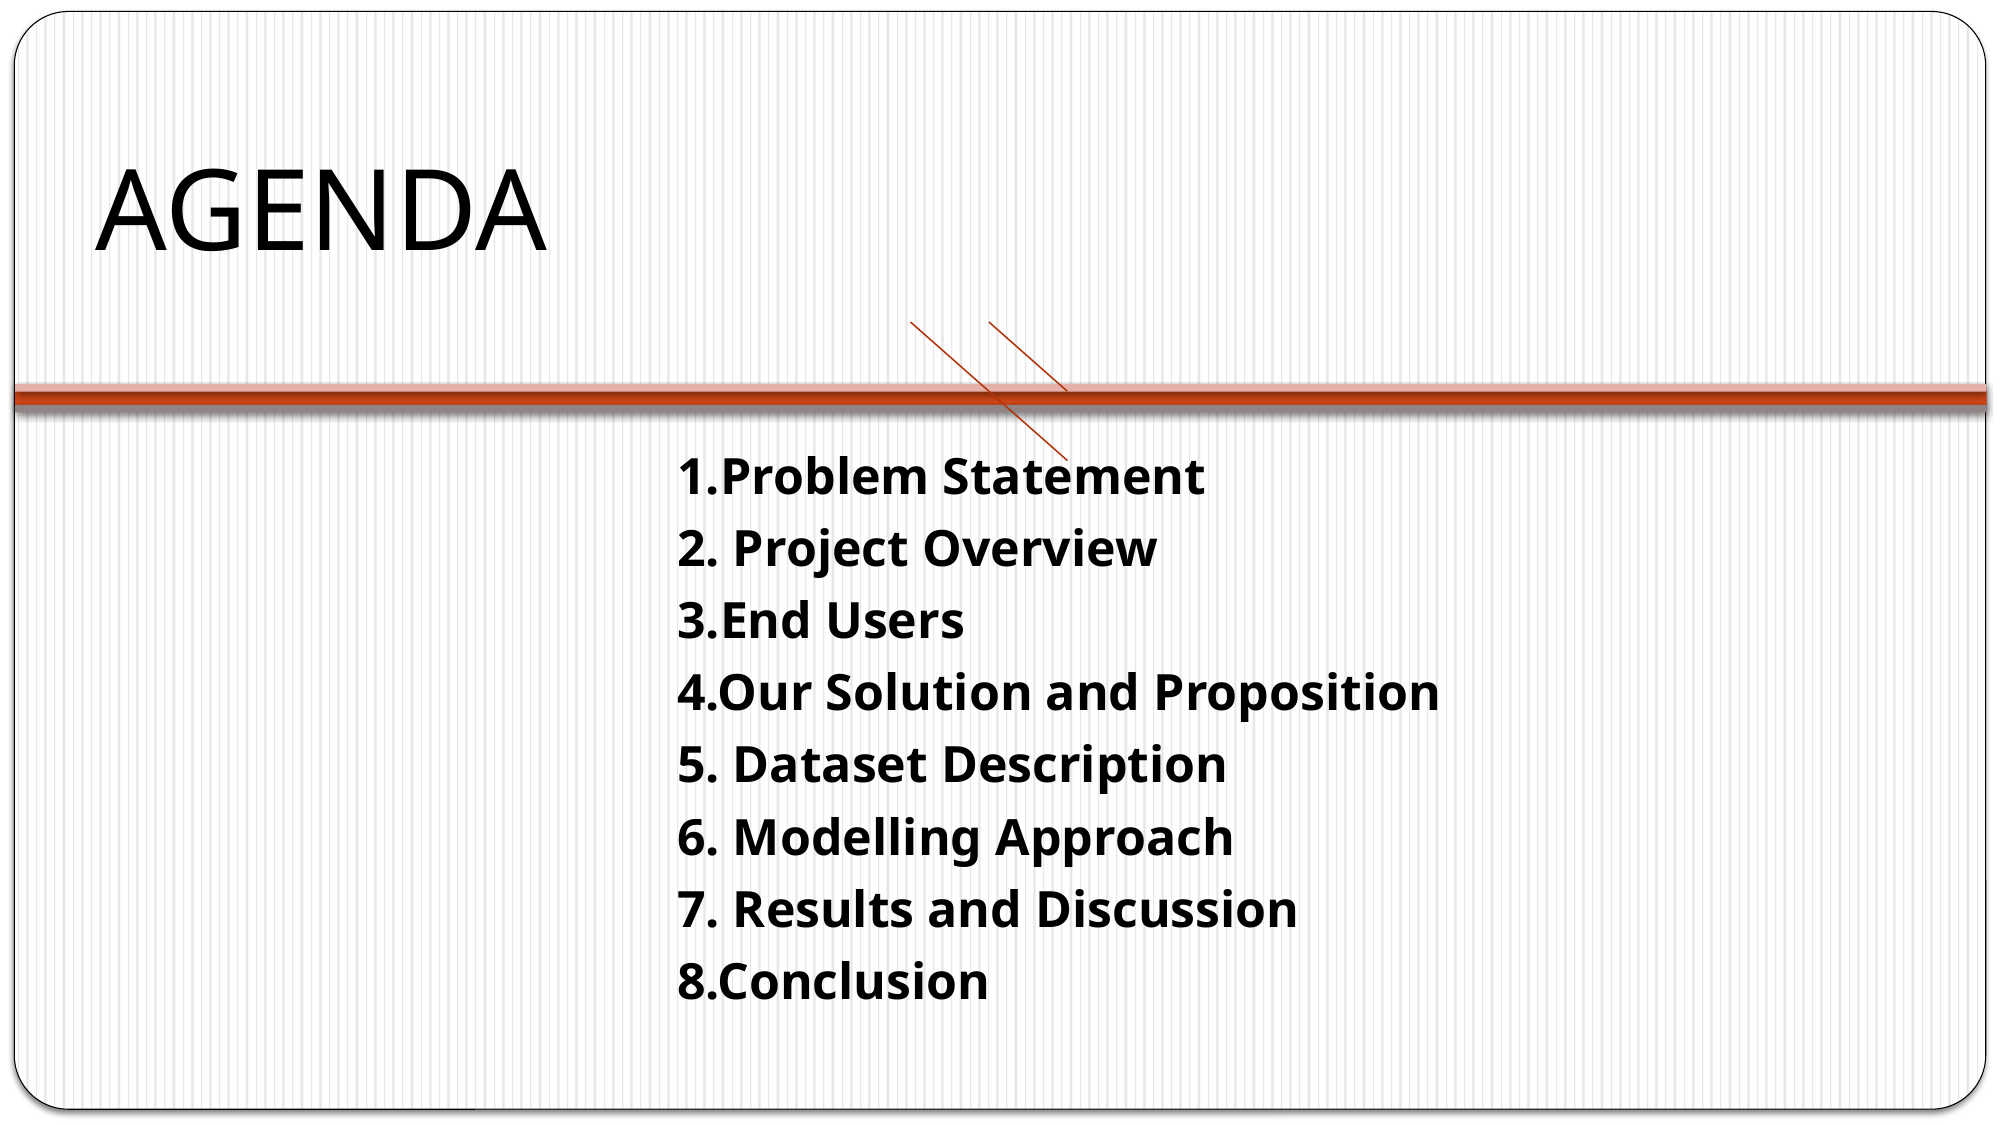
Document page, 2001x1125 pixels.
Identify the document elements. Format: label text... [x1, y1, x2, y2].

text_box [988, 321, 1068, 392]
list 1.Problem Statement 2. Project Overview 3.End Users 4.Our Solution and Proposition 5. Dataset Description 6. Modelling Approach 7. Results and Discussion 8.Conclusion [662, 437, 1574, 1047]
title AGENDA [80, 130, 1491, 289]
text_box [910, 321, 1068, 461]
